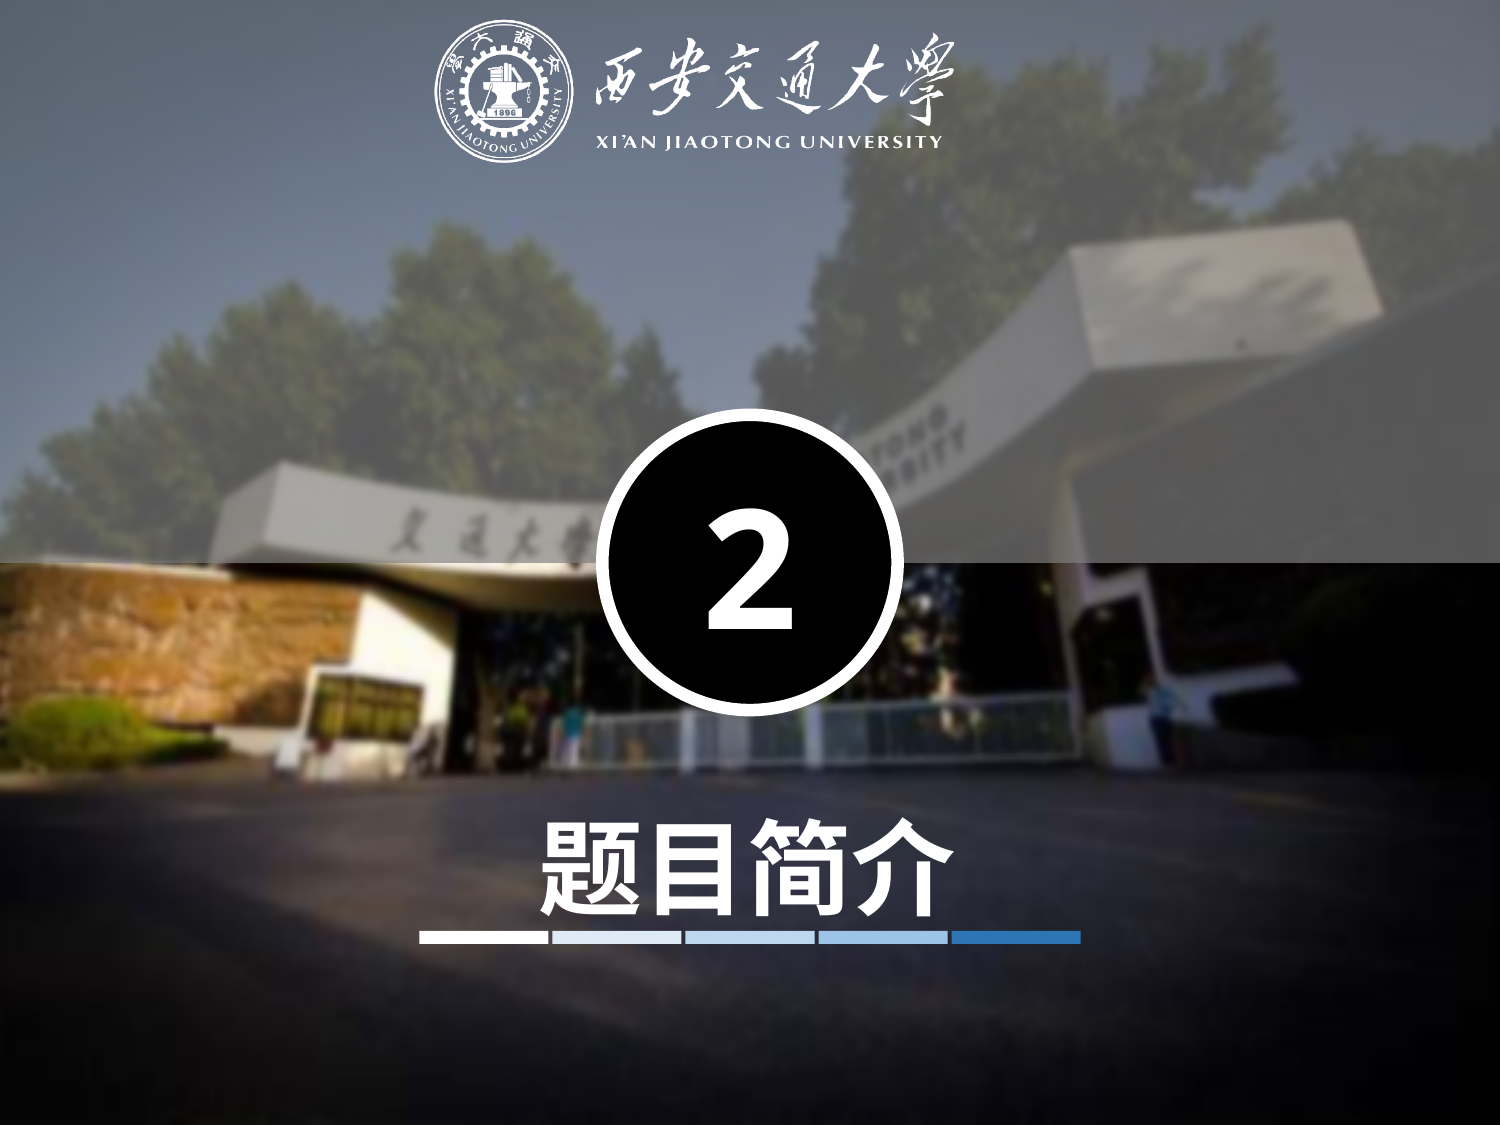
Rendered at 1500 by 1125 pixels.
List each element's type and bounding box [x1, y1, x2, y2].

picture [0, 0, 1500, 1125]
text_box [419, 930, 1081, 944]
